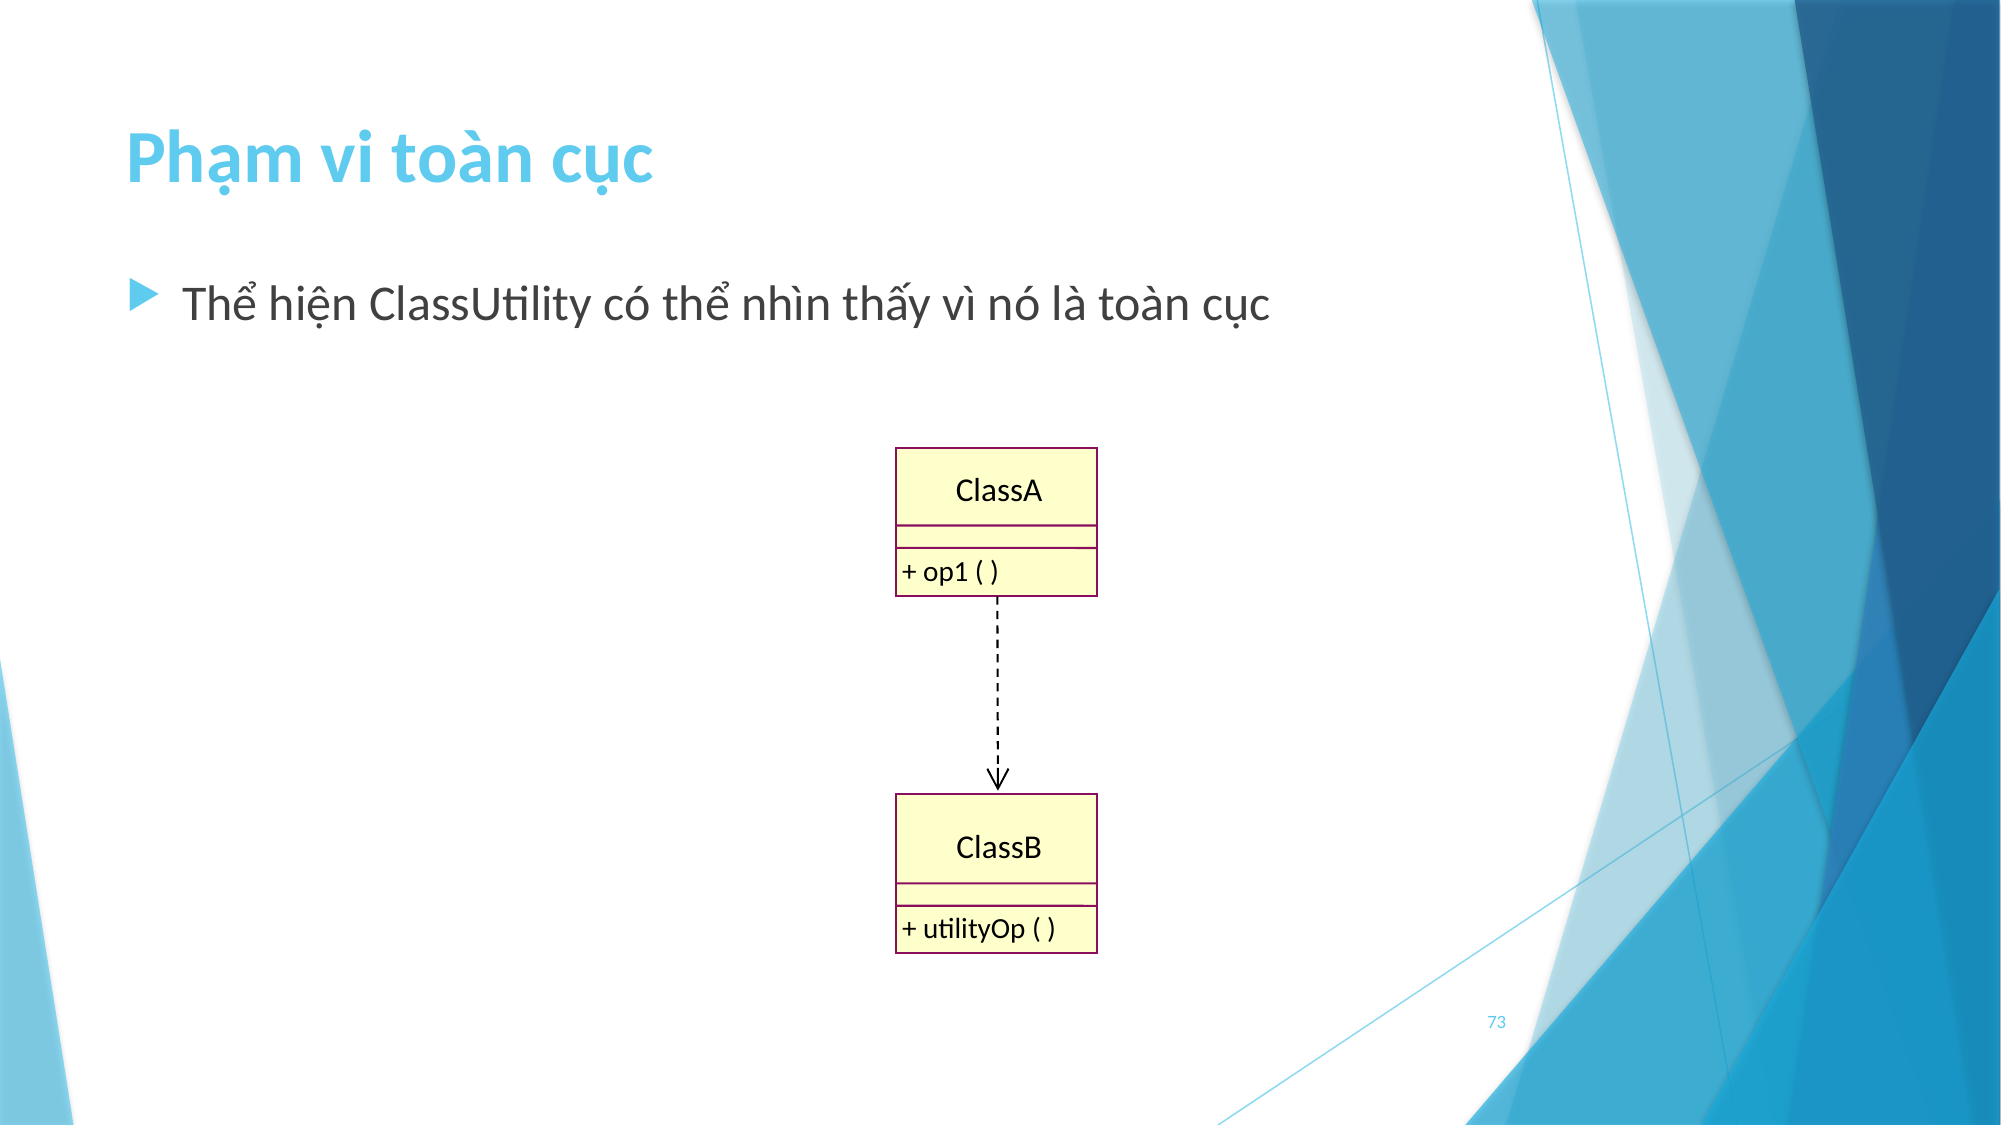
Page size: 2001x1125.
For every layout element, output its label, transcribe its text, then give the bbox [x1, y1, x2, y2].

text_box [986, 763, 1010, 791]
text_box [895, 793, 1098, 883]
slide_number 73 [1409, 991, 1522, 1051]
text_box [895, 526, 1098, 547]
text_box ClassB [956, 825, 1042, 866]
text_box [895, 884, 1098, 902]
text_box [895, 548, 1098, 597]
text_box + op1 ( ) [886, 544, 1029, 595]
text_box [895, 447, 1098, 525]
text_box + utilityOp ( ) [886, 902, 1104, 953]
title Phạm vi toàn cục [111, 99, 1522, 262]
list Thể hiện ClassUtility có thể nhìn thấy vì nó là toàn cục [111, 262, 1522, 900]
text_box ClassA [955, 467, 1043, 508]
